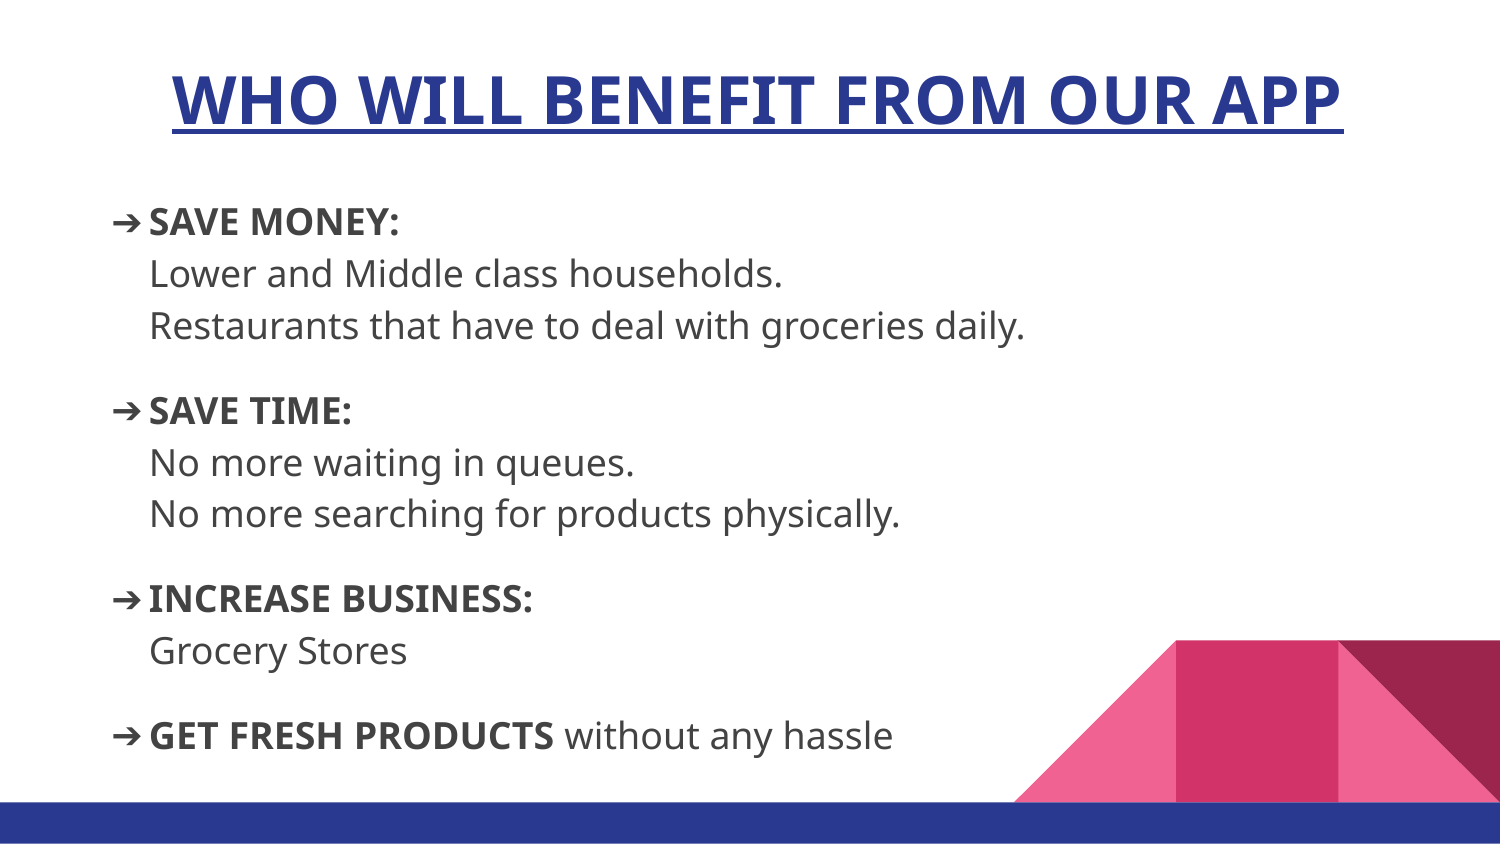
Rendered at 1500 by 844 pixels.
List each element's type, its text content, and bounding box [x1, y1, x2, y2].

title WHO WILL BENEFIT FROM OUR APP [17, 42, 1498, 146]
list SAVE MONEY: Lower and Middle class households. Restaurants that have to deal with groceries daily. SAVE TIME: No more waiting in queues. No more searching for products physically. INCREASE BUSINESS: Grocery Stores GET FRESH PRODUCTS without any hassle [58, 176, 1426, 737]
